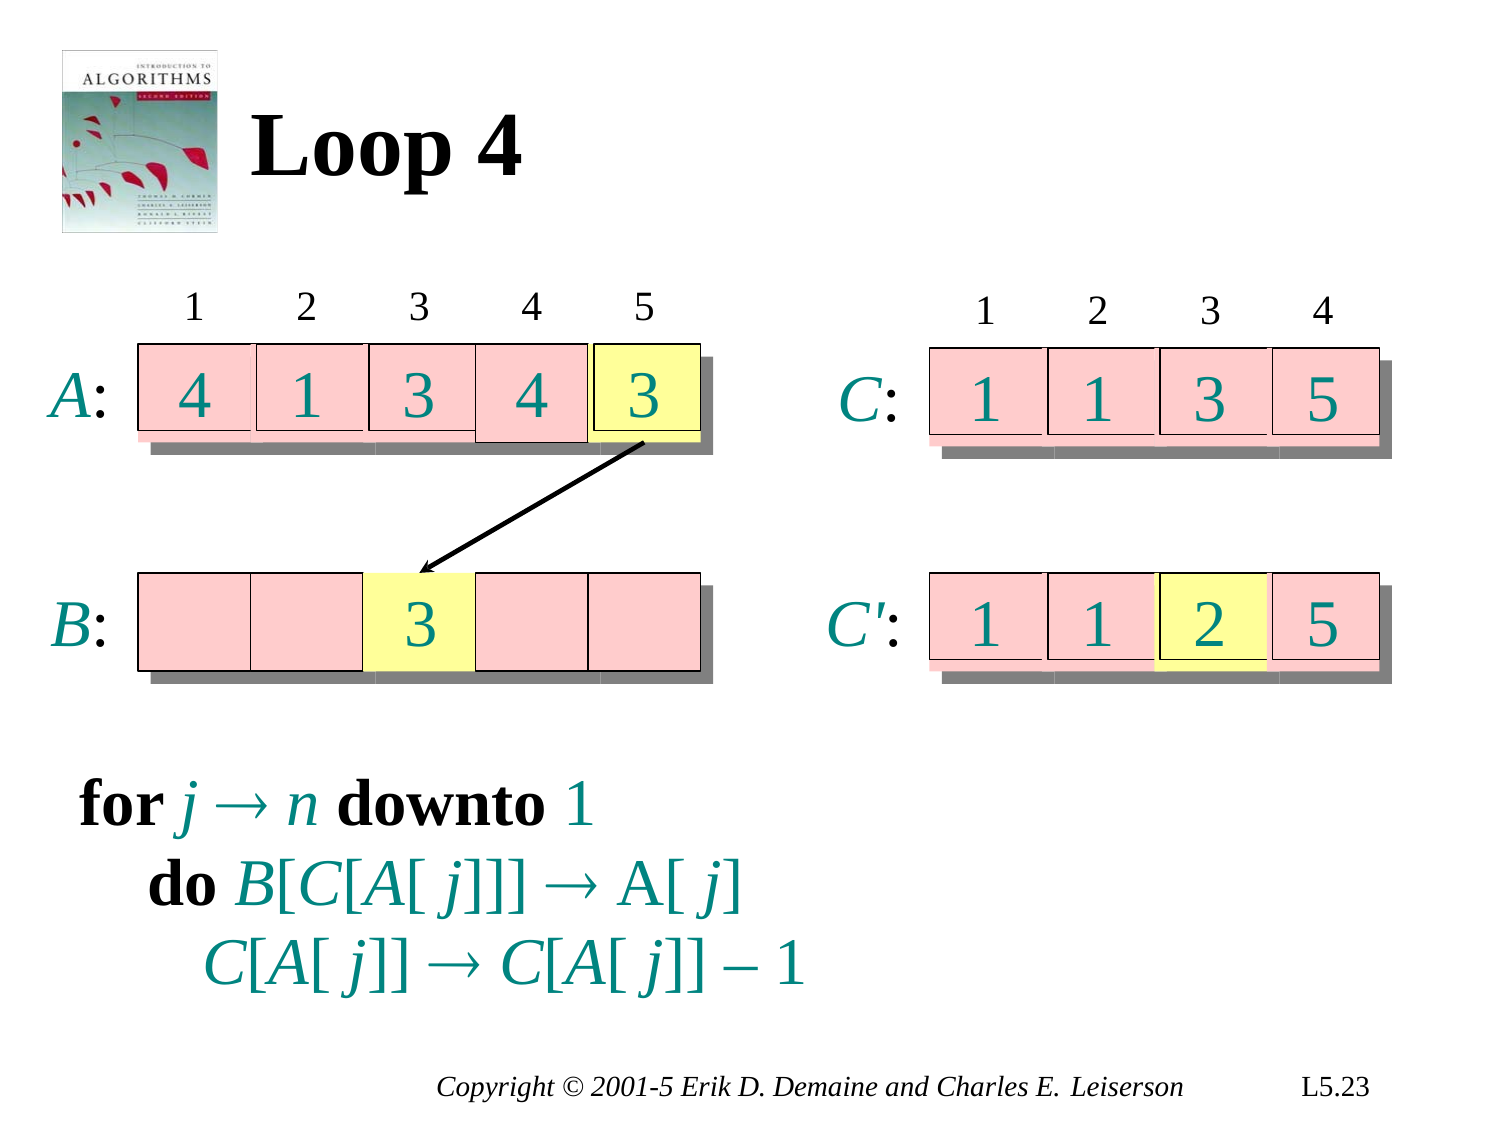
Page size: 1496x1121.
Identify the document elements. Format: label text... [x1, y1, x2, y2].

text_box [929, 572, 1041, 685]
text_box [474, 343, 587, 456]
text_box A: [48, 348, 112, 431]
text_box [421, 464, 612, 570]
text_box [1041, 347, 1154, 460]
text_box L5.23 [1299, 1064, 1373, 1102]
text_box 2 [1085, 280, 1111, 333]
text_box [250, 343, 361, 456]
text_box B: 3 C': for j  n downto 1 do B[C[A[ j]]]  A[ j] C[A[ j]]  C[A[ j]] – 1 [48, 577, 904, 999]
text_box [362, 571, 714, 685]
text_box 3 [406, 276, 432, 329]
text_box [587, 343, 714, 456]
text_box 4 [1310, 280, 1336, 333]
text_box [1266, 347, 1393, 460]
text_box 1 [181, 276, 207, 329]
text_box 1 [973, 280, 999, 333]
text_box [1041, 572, 1154, 685]
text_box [929, 347, 1041, 460]
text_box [1266, 572, 1393, 685]
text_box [362, 343, 472, 456]
text_box C: [835, 352, 904, 435]
text_box 2 [294, 276, 320, 329]
text_box 4 [519, 276, 545, 329]
text_box 3 [1198, 280, 1224, 333]
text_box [1154, 347, 1266, 460]
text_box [136, 571, 362, 685]
title Loop 4 [248, 81, 526, 271]
text_box 5 [631, 276, 657, 329]
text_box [137, 343, 249, 456]
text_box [1154, 572, 1266, 685]
text_box Copyright © 2001-5 Erik D. Demaine and Charles E. Leiserson [434, 1064, 1187, 1102]
text_box [62, 50, 218, 234]
